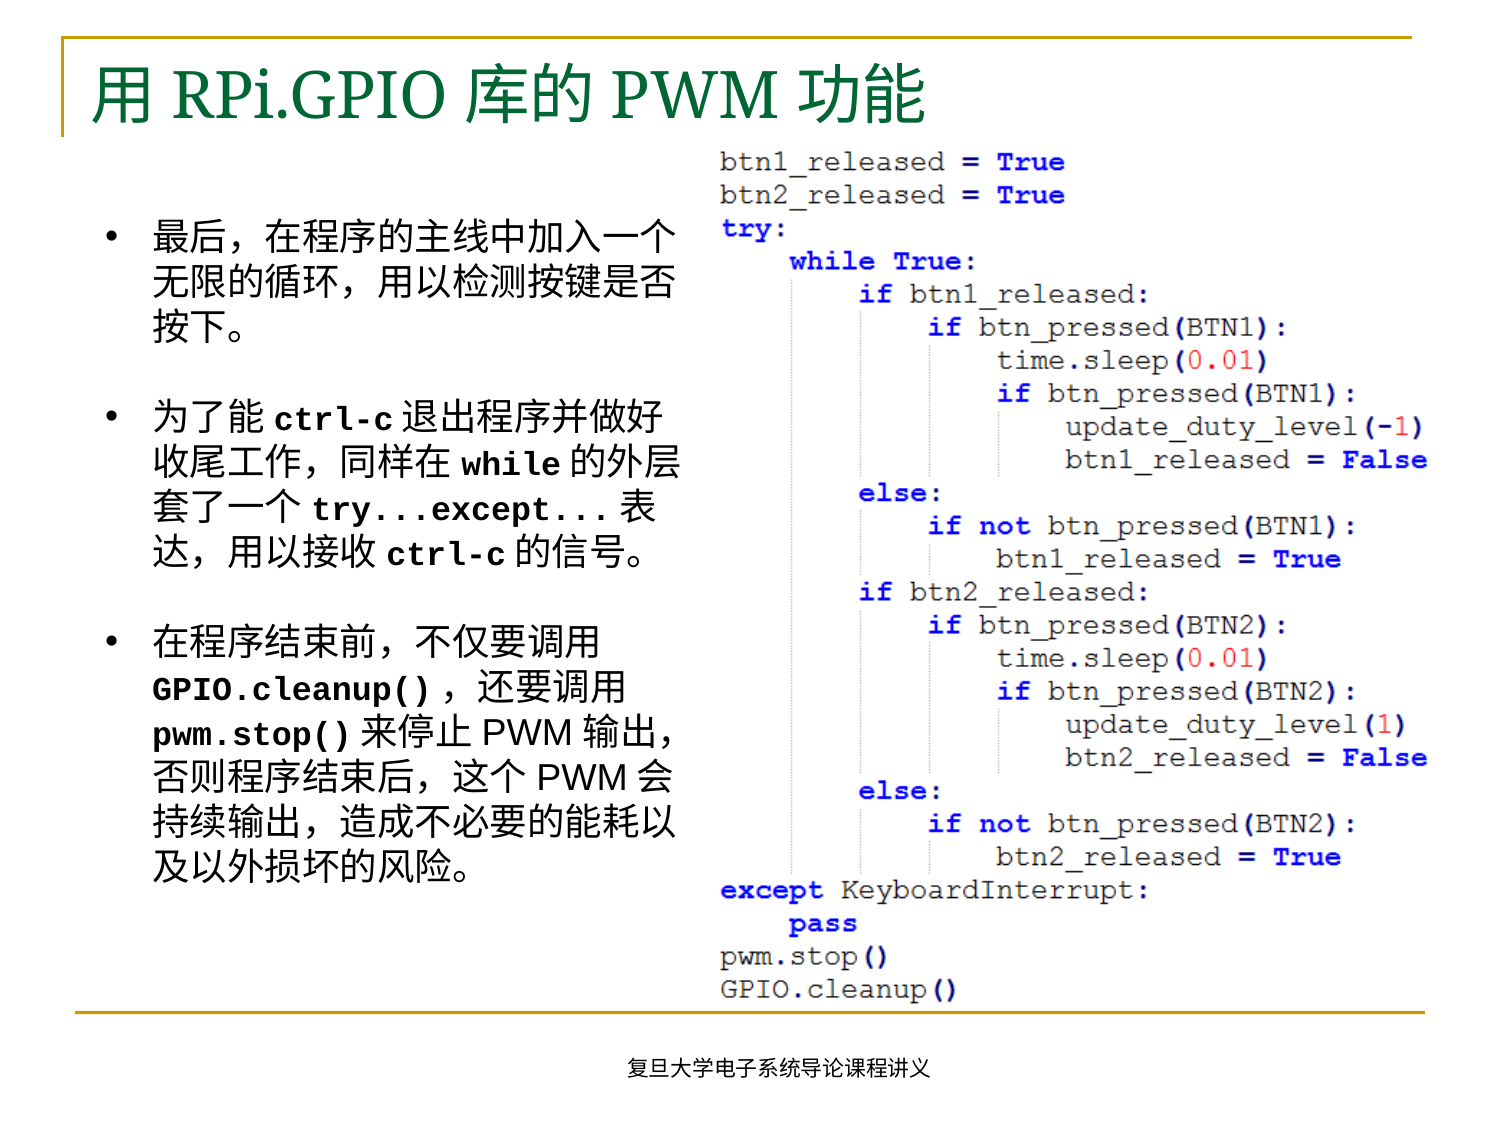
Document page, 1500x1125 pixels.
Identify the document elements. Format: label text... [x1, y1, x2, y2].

picture [719, 145, 1444, 1005]
title 用RPi.GPIO库的PWM功能 [75, 45, 1425, 185]
text_box 最后，在程序的主线中加入一个无限的循环，用以检测按键是否按下。 为了能ctrl-c退出程序并做好收尾工作，同样在while的外层套了一个try...except...表达，用以接收ctrl-c的信号。 在程序结束前，不仅要调用GPIO.cleanup()，还要调用pwm.stop()来停止PWM输出，否则程序结束后，这个PWM会持续输出，造成不必要的能耗以及以外损坏的风险。 [90, 205, 701, 896]
